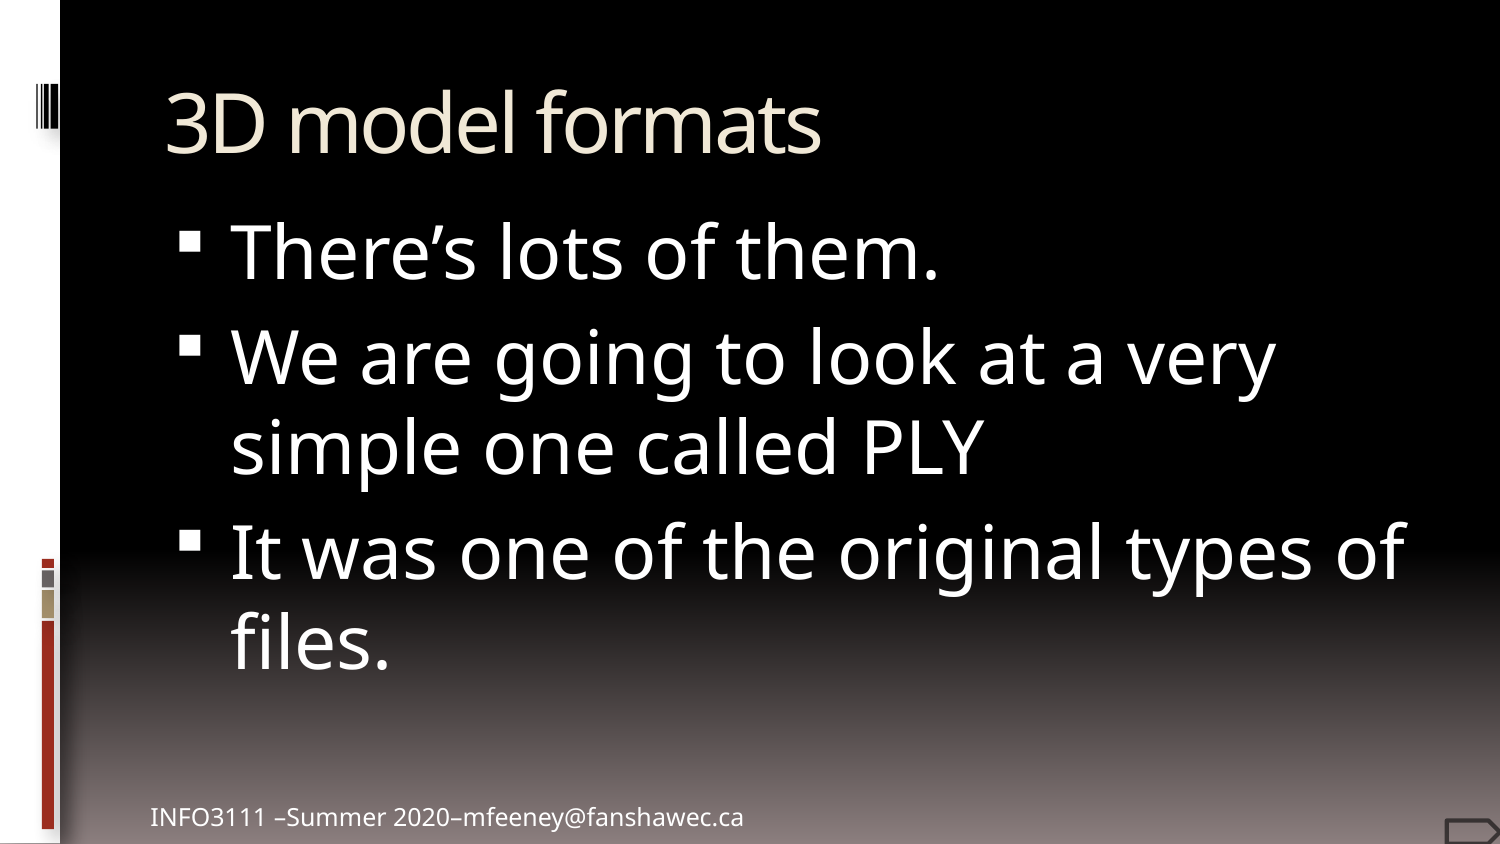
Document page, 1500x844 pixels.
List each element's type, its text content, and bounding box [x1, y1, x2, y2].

list There’s lots of them. We are going to look at a very simple one called PLY It was one of the original types of files. [147, 197, 1423, 824]
text_box [1444, 818, 1500, 844]
title 3D model formats [150, 63, 1425, 176]
